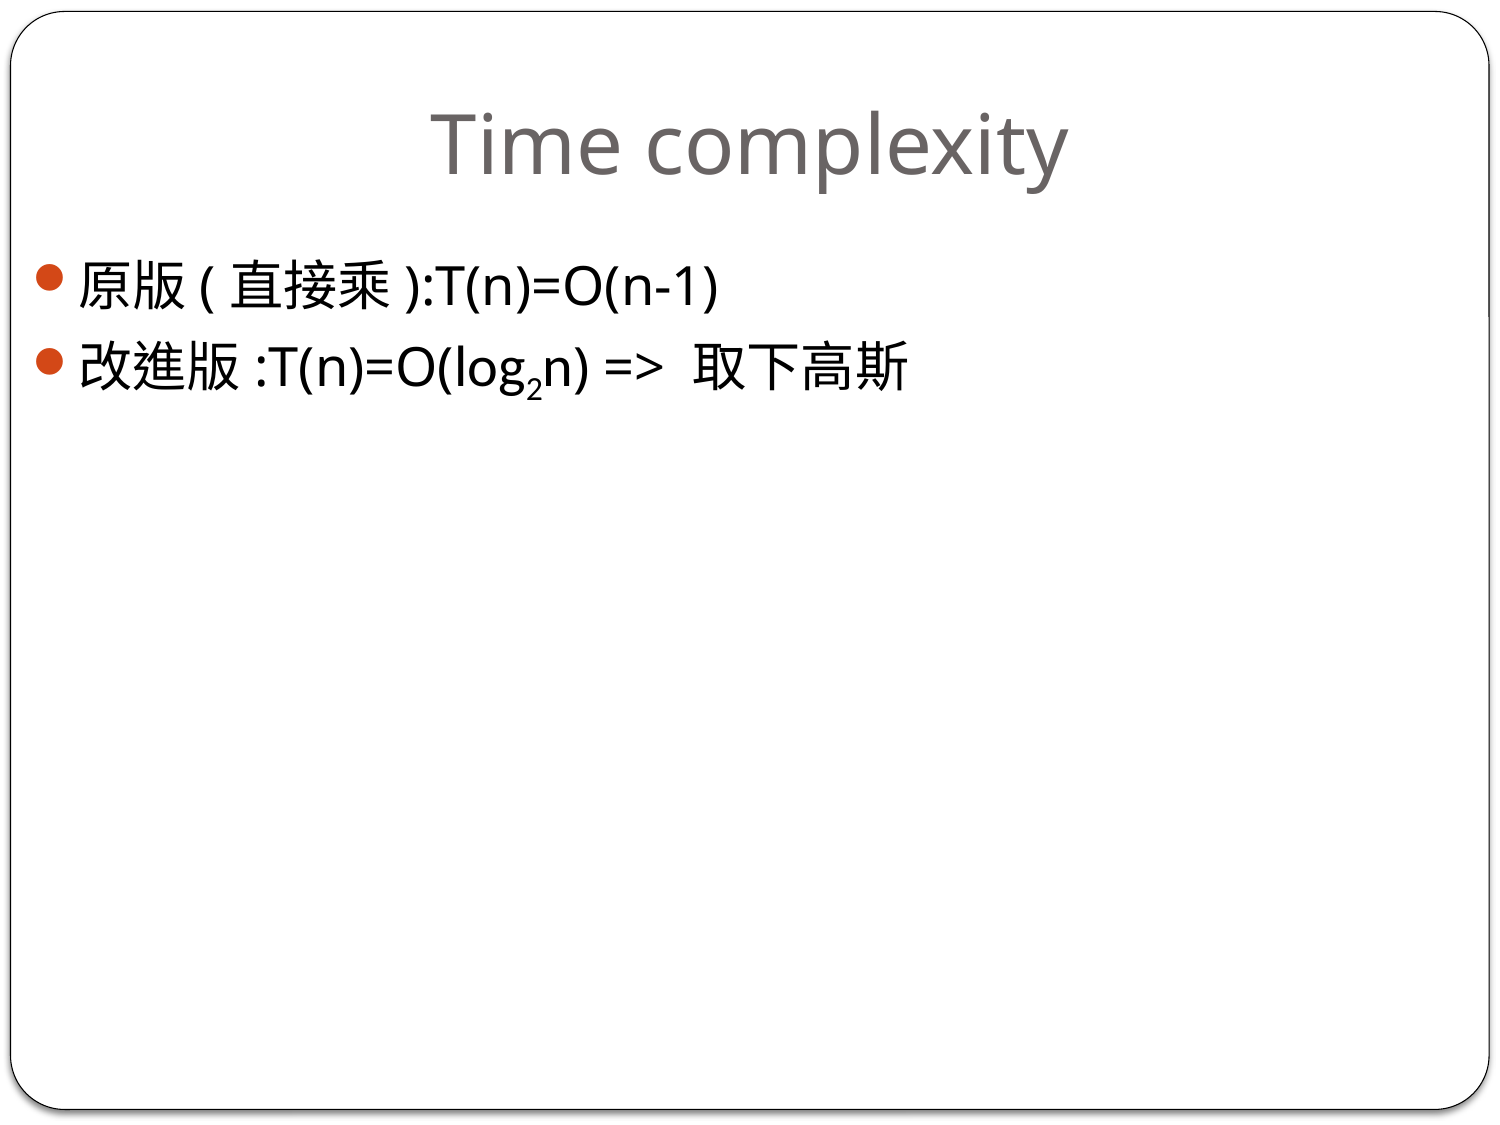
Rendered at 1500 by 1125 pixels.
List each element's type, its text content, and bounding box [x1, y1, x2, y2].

title Time complexity [17, 19, 1483, 207]
list 原版(直接乘):T(n)=O(n-1) 改進版:T(n)=O(log2n) => 取下高斯 [17, 243, 1483, 1106]
